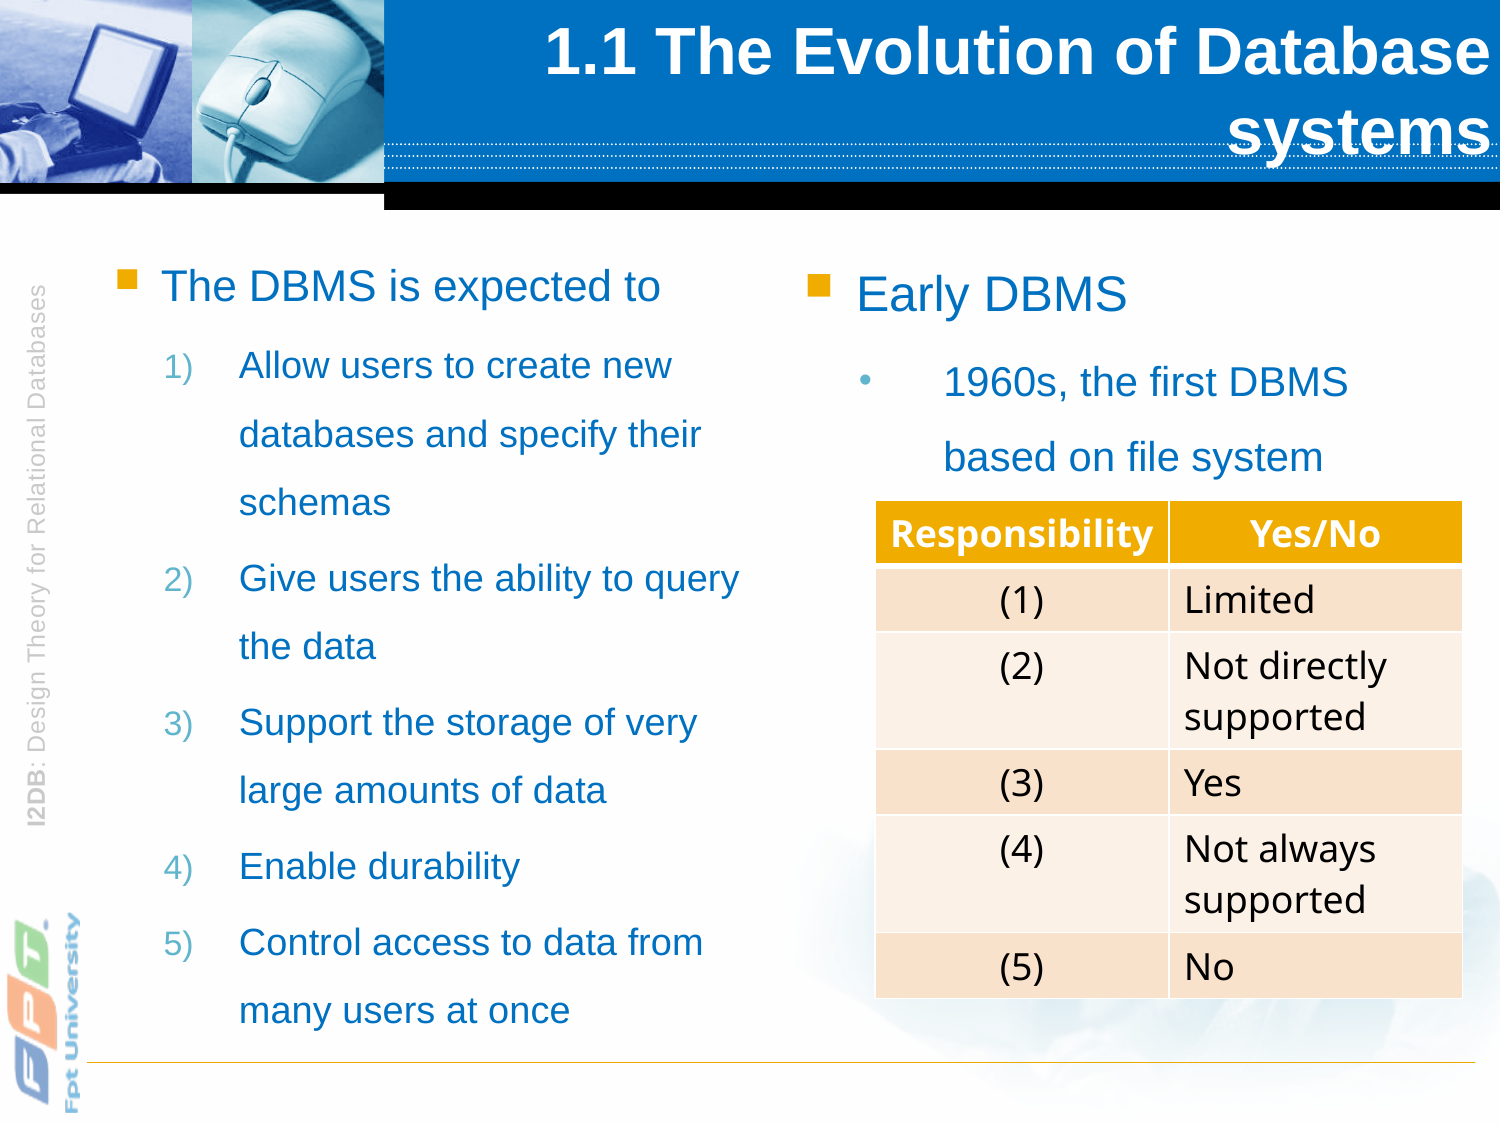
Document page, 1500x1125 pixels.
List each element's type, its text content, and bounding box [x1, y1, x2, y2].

table_cell (5) [876, 933, 1168, 998]
table_cell Yes [1170, 750, 1462, 814]
table_header Responsibility [876, 501, 1168, 563]
table_cell No [1170, 933, 1462, 998]
table_header Yes/No [1170, 501, 1462, 563]
picture [0, 194, 1500, 1125]
table_cell (1) [876, 569, 1168, 631]
table_cell (3) [876, 750, 1168, 814]
picture [0, 0, 385, 183]
title 1.1 The Evolution of Database systems [387, 0, 1500, 175]
list The DBMS is expected to Allow users to create new databases and specify their schemas Give users the ability to query the data Support the storage of very large amounts of data Enable durability Control access to data from many users at once [87, 216, 774, 1050]
table_cell Not always supported [1170, 816, 1462, 932]
table_cell Limited [1170, 569, 1462, 631]
text_box Early DBMS 1960s, the first DBMS based on file system [774, 216, 1488, 1050]
table_cell (4) [876, 816, 1168, 932]
table_cell Not directly supported [1170, 633, 1462, 748]
table_cell (2) [876, 633, 1168, 748]
